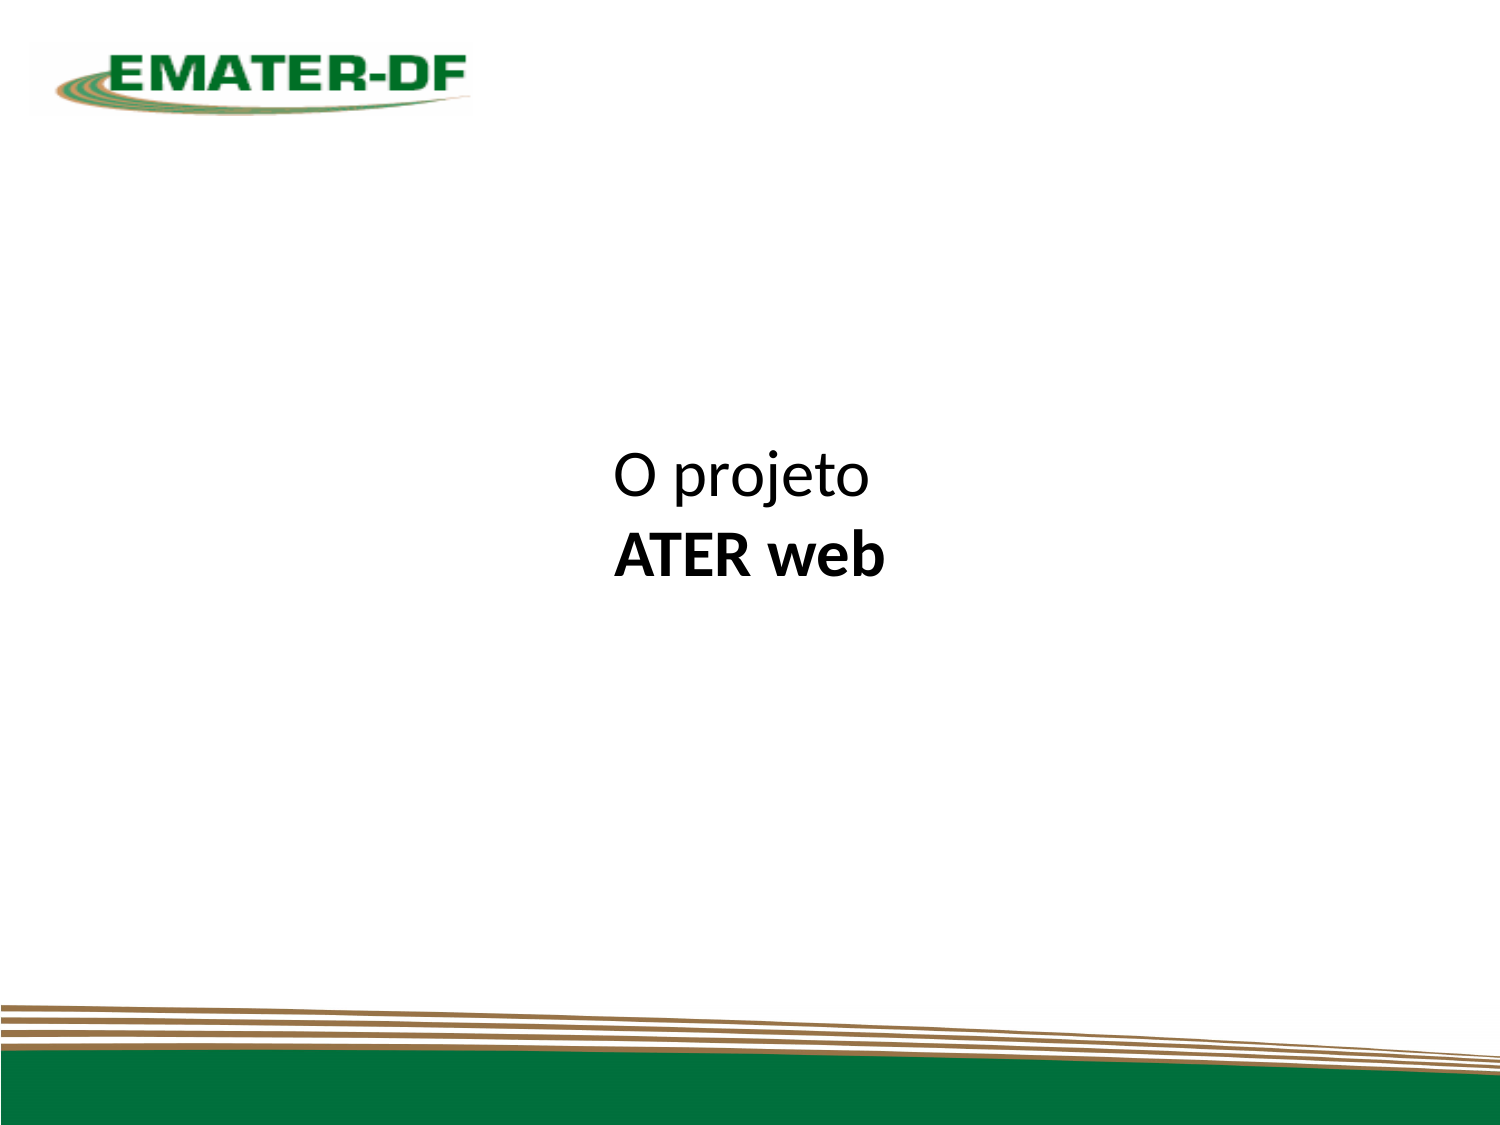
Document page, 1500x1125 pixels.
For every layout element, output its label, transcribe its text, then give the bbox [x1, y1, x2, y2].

title O projeto ATER web [41, 113, 1459, 905]
picture [0, 1003, 1500, 1125]
picture [29, 42, 474, 116]
